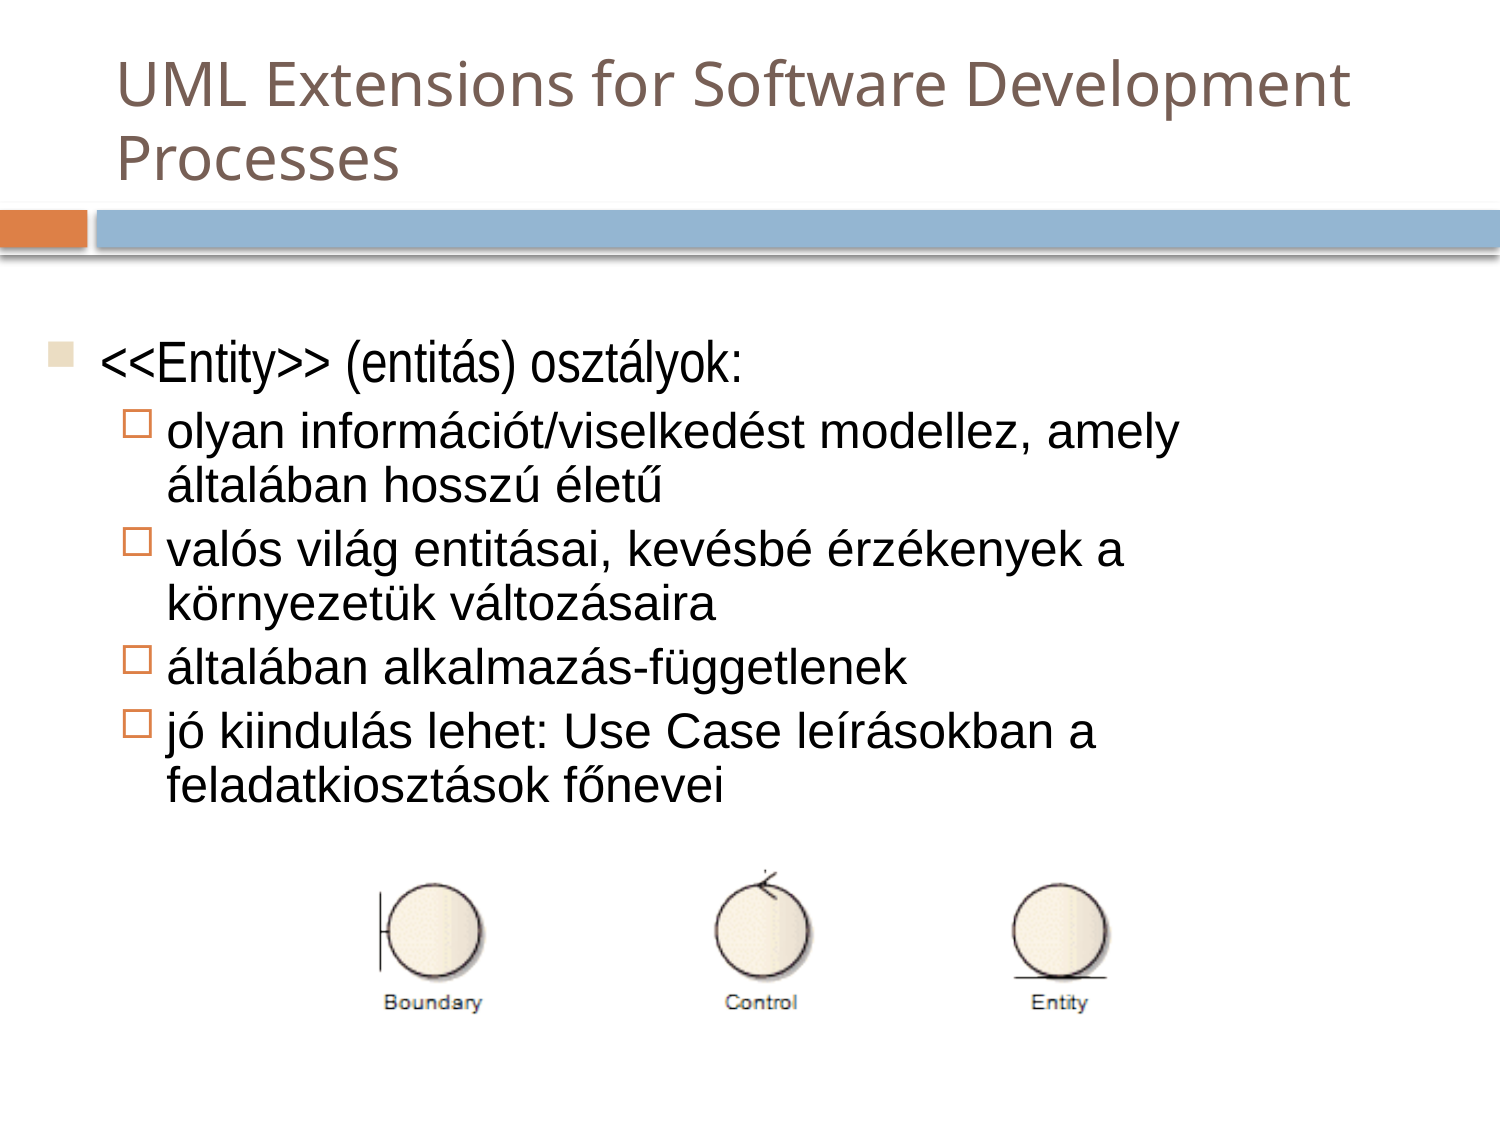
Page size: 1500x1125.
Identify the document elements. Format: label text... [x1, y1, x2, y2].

text_box <<Entity>> (entitás) osztályok: olyan információt/viselkedést modellez, amely általában hosszú életű valós világ entitásai, kevésbé érzékenyek a környezetük változásaira általában alkalmazás-függetlenek jó kiindulás lehet: Use Case leírásokban a feladatkiosztások főnevei [29, 243, 1359, 1000]
title UML Extensions for Software Development Processes [100, 37, 1438, 200]
picture [287, 848, 1248, 1021]
